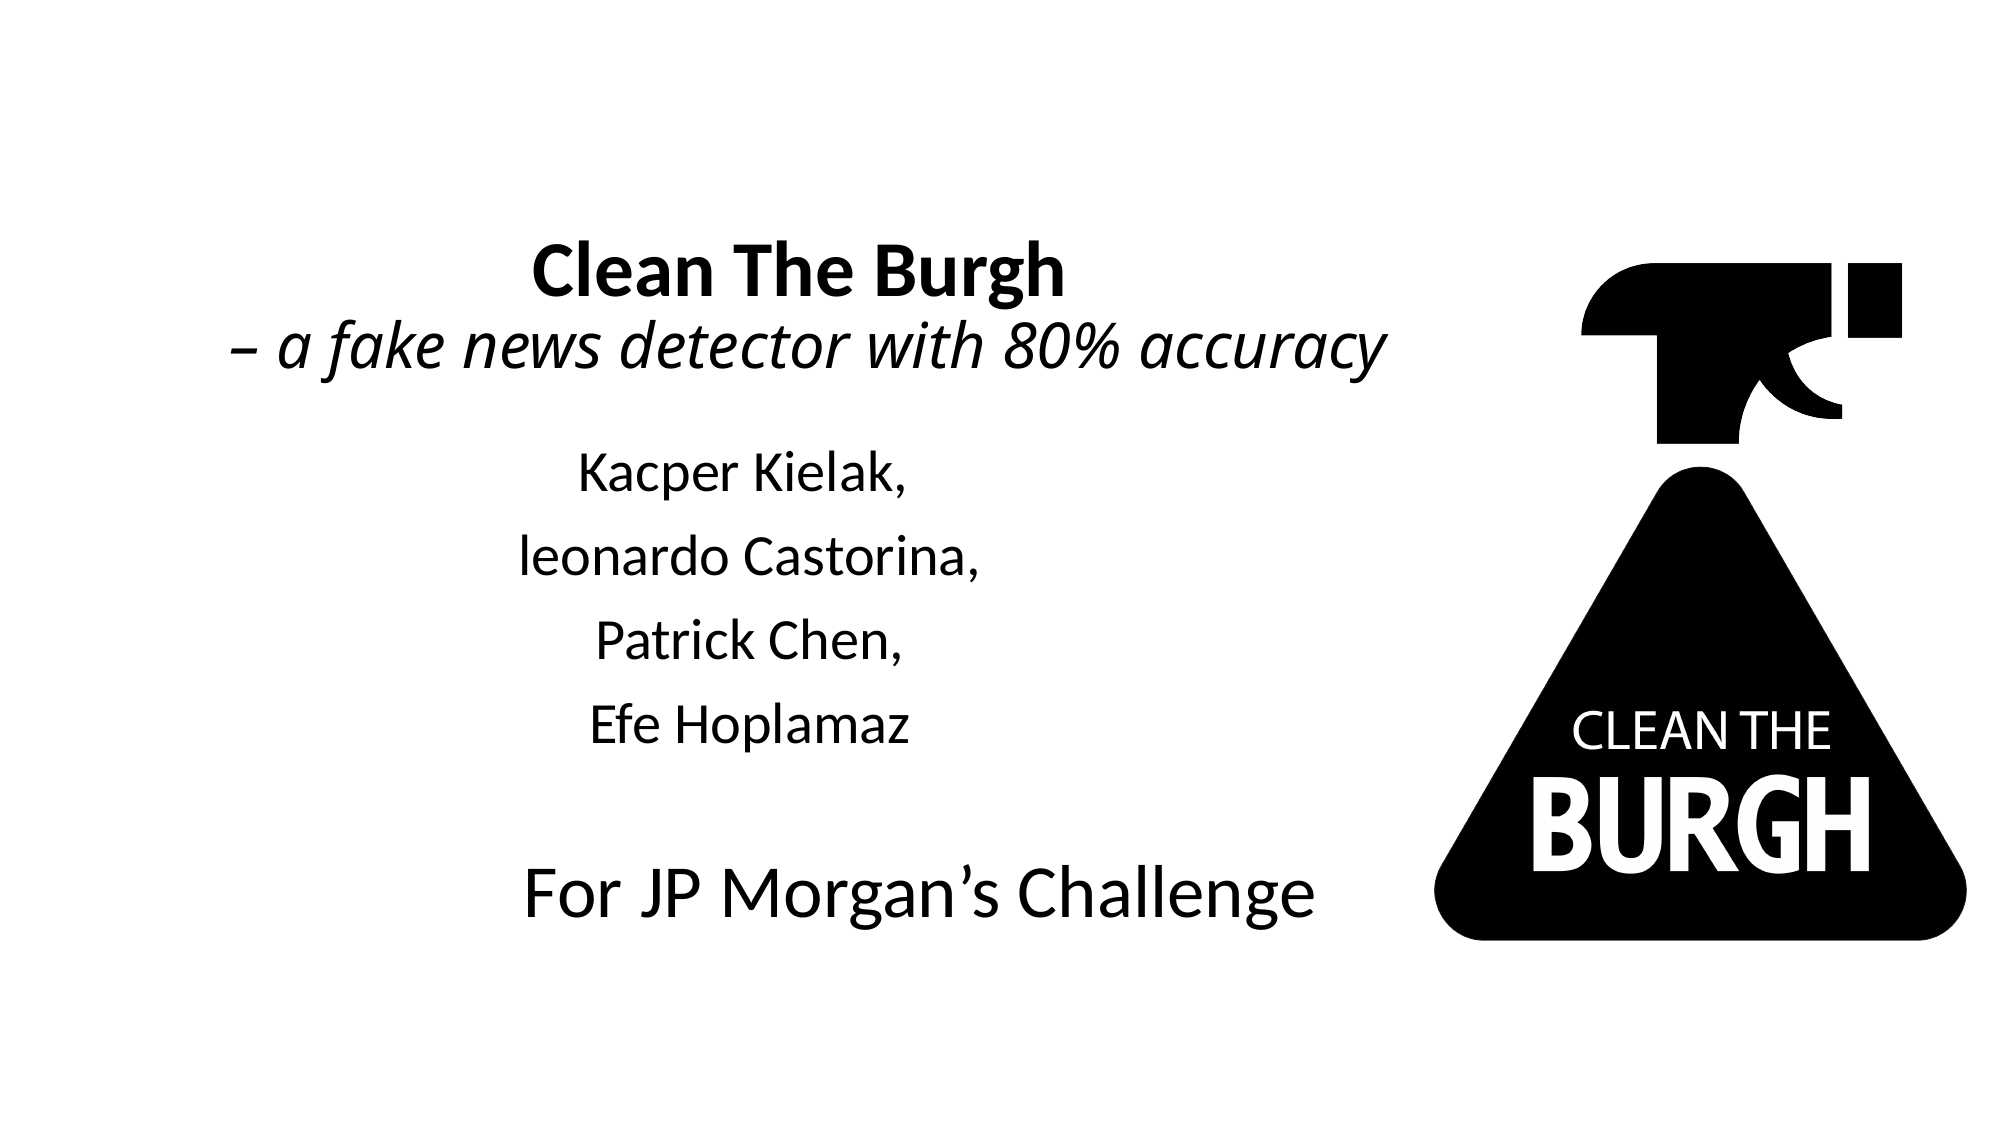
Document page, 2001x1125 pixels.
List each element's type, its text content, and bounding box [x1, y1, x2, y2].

title Clean The Burgh – a fake news detector with 80% accuracy [50, 219, 1551, 390]
subtitle Kacper Kielak, leonardo Castorina, Patrick Chen, Efe Hoplamaz [0, 434, 1434, 789]
picture [1434, 263, 1967, 941]
text_box For JP Morgan’s Challenge [509, 834, 1413, 940]
